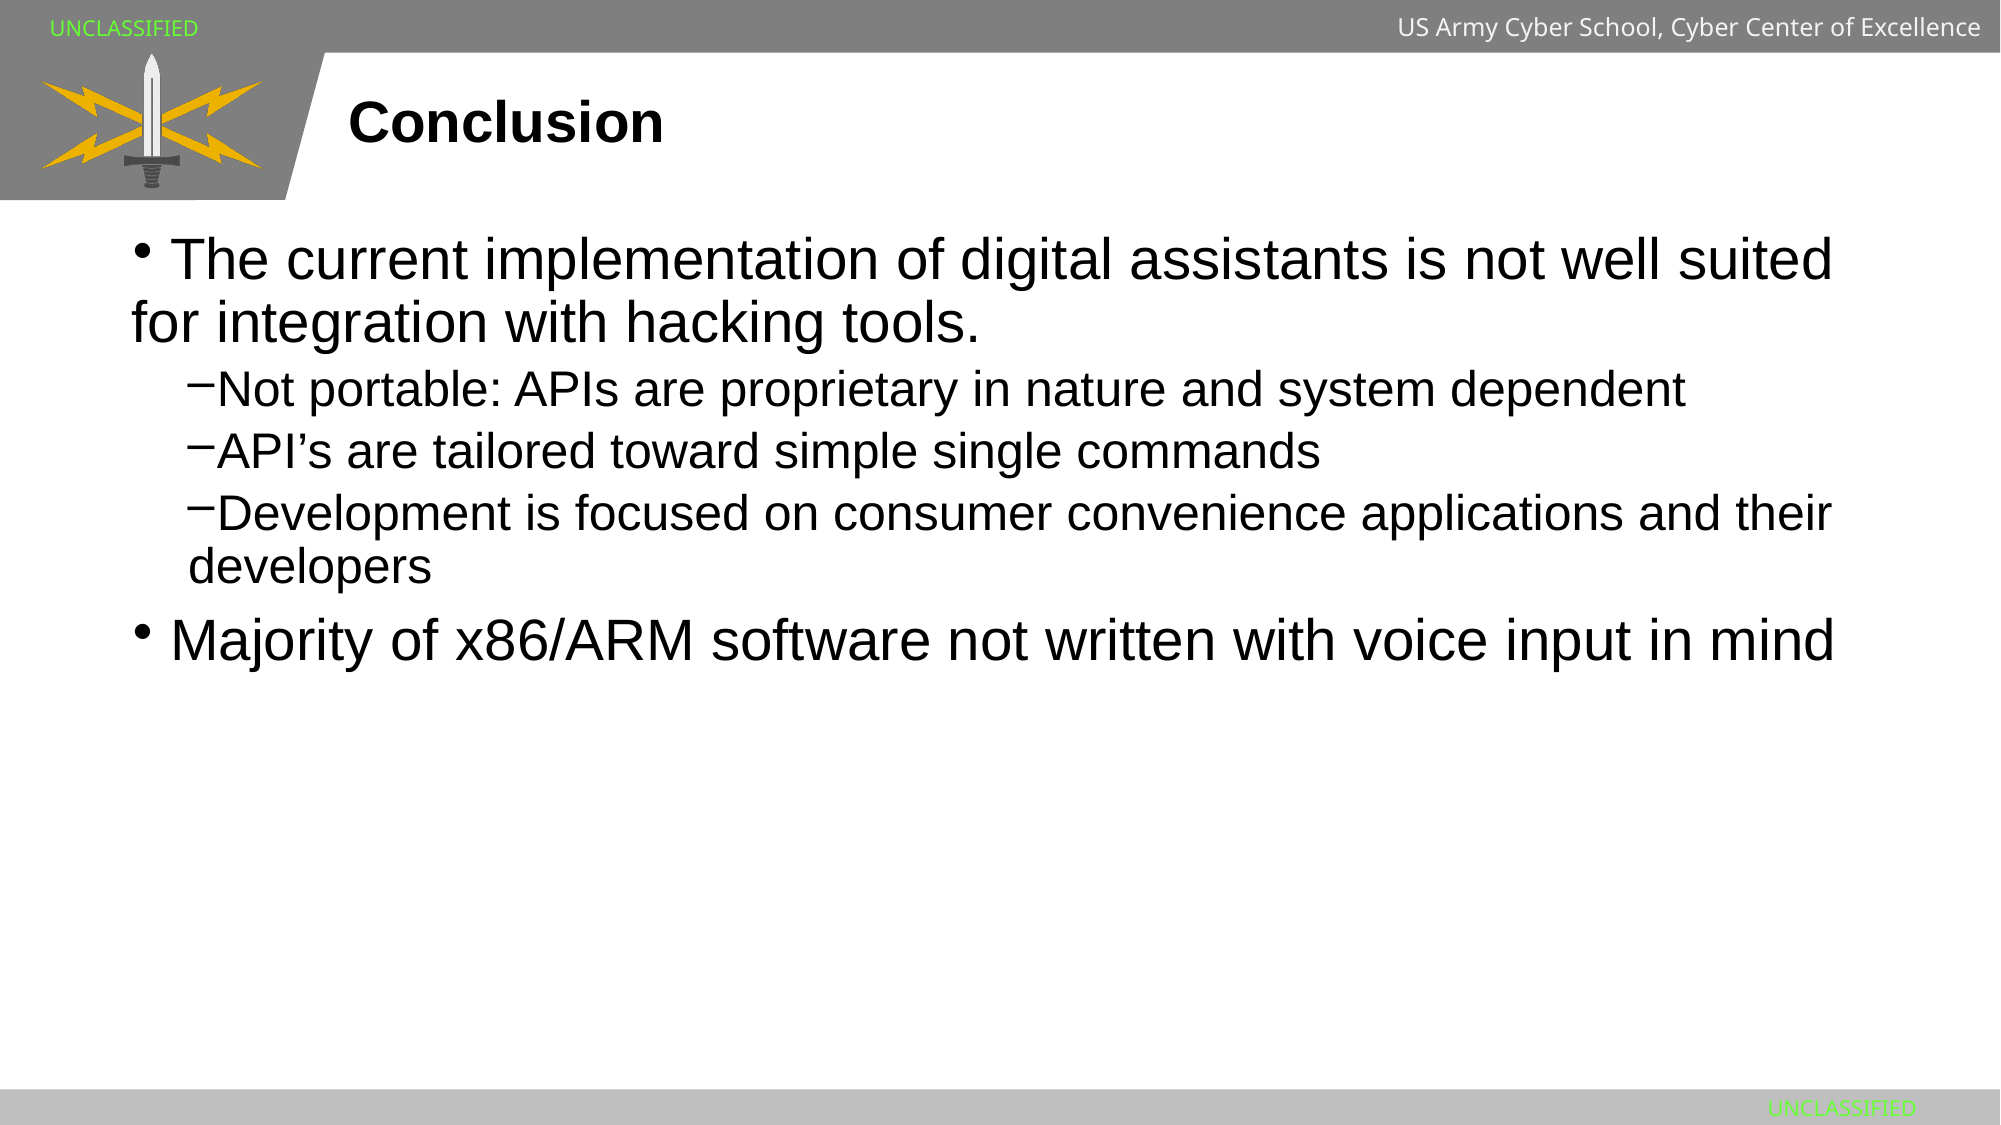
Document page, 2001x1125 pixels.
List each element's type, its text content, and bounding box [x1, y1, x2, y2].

list The current implementation of digital assistants is not well suited for integration with hacking tools. Not portable: APIs are proprietary in nature and system dependent API’s are tailored toward simple single commands Development is focused on consumer convenience applications and their developers Majority of x86/ARM software not written with voice input in mind [88, 214, 1935, 1090]
title Conclusion [333, 52, 2000, 197]
picture [19, 47, 286, 194]
